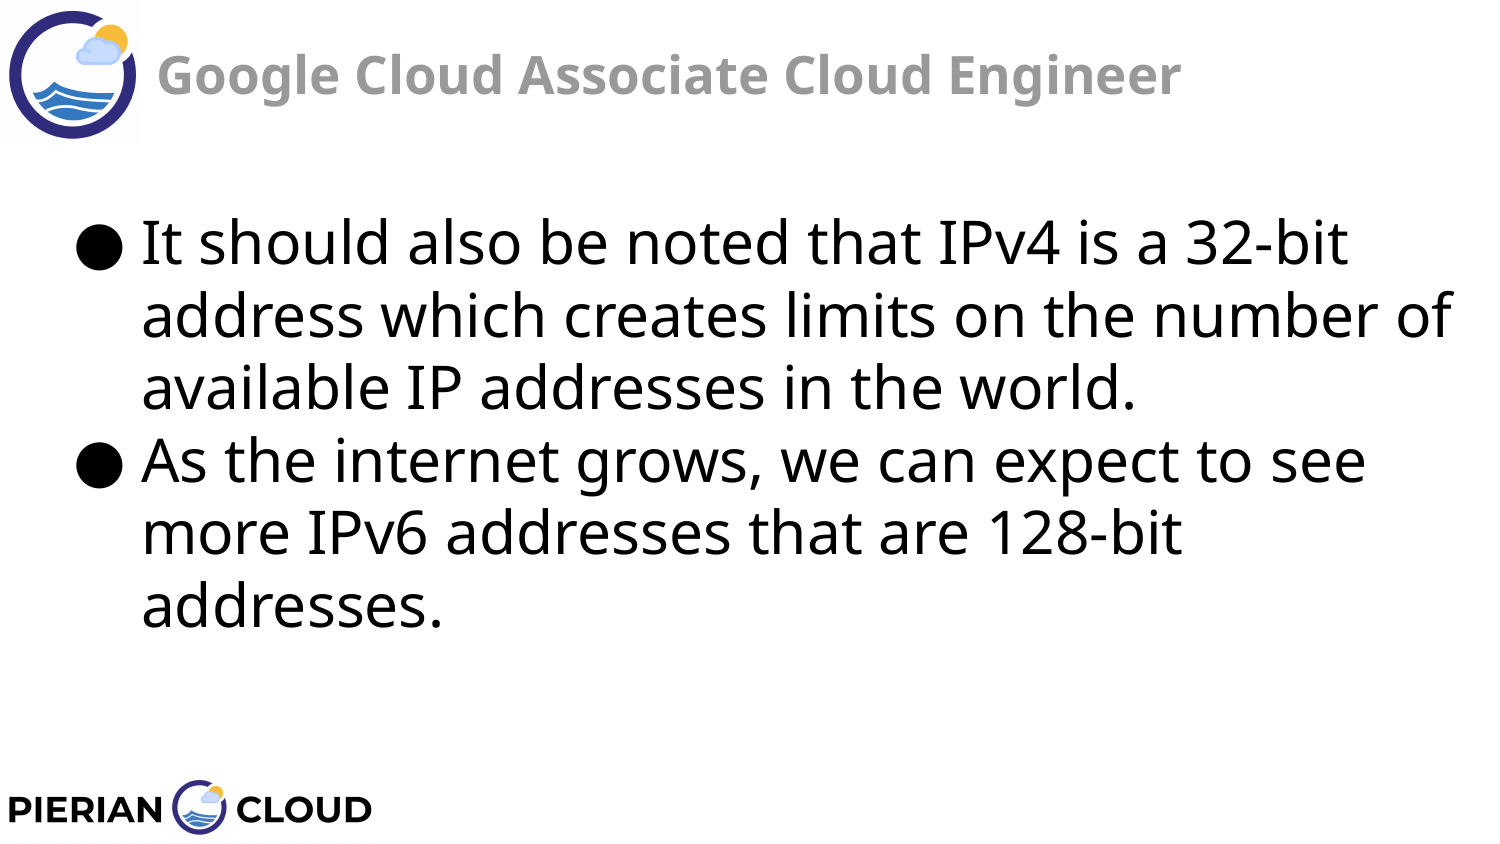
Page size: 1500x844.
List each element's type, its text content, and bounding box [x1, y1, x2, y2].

picture [0, 0, 142, 146]
picture [0, 758, 375, 844]
title Google Cloud Associate Cloud Engineer [146, 25, 1420, 120]
subtitle It should also be noted that IPv4 is a 32-bit address which creates limits on the number of available IP addresses in the world. As the internet grows, we can expect to see more IPv6 addresses that are 128-bit addresses. [51, 189, 1476, 750]
